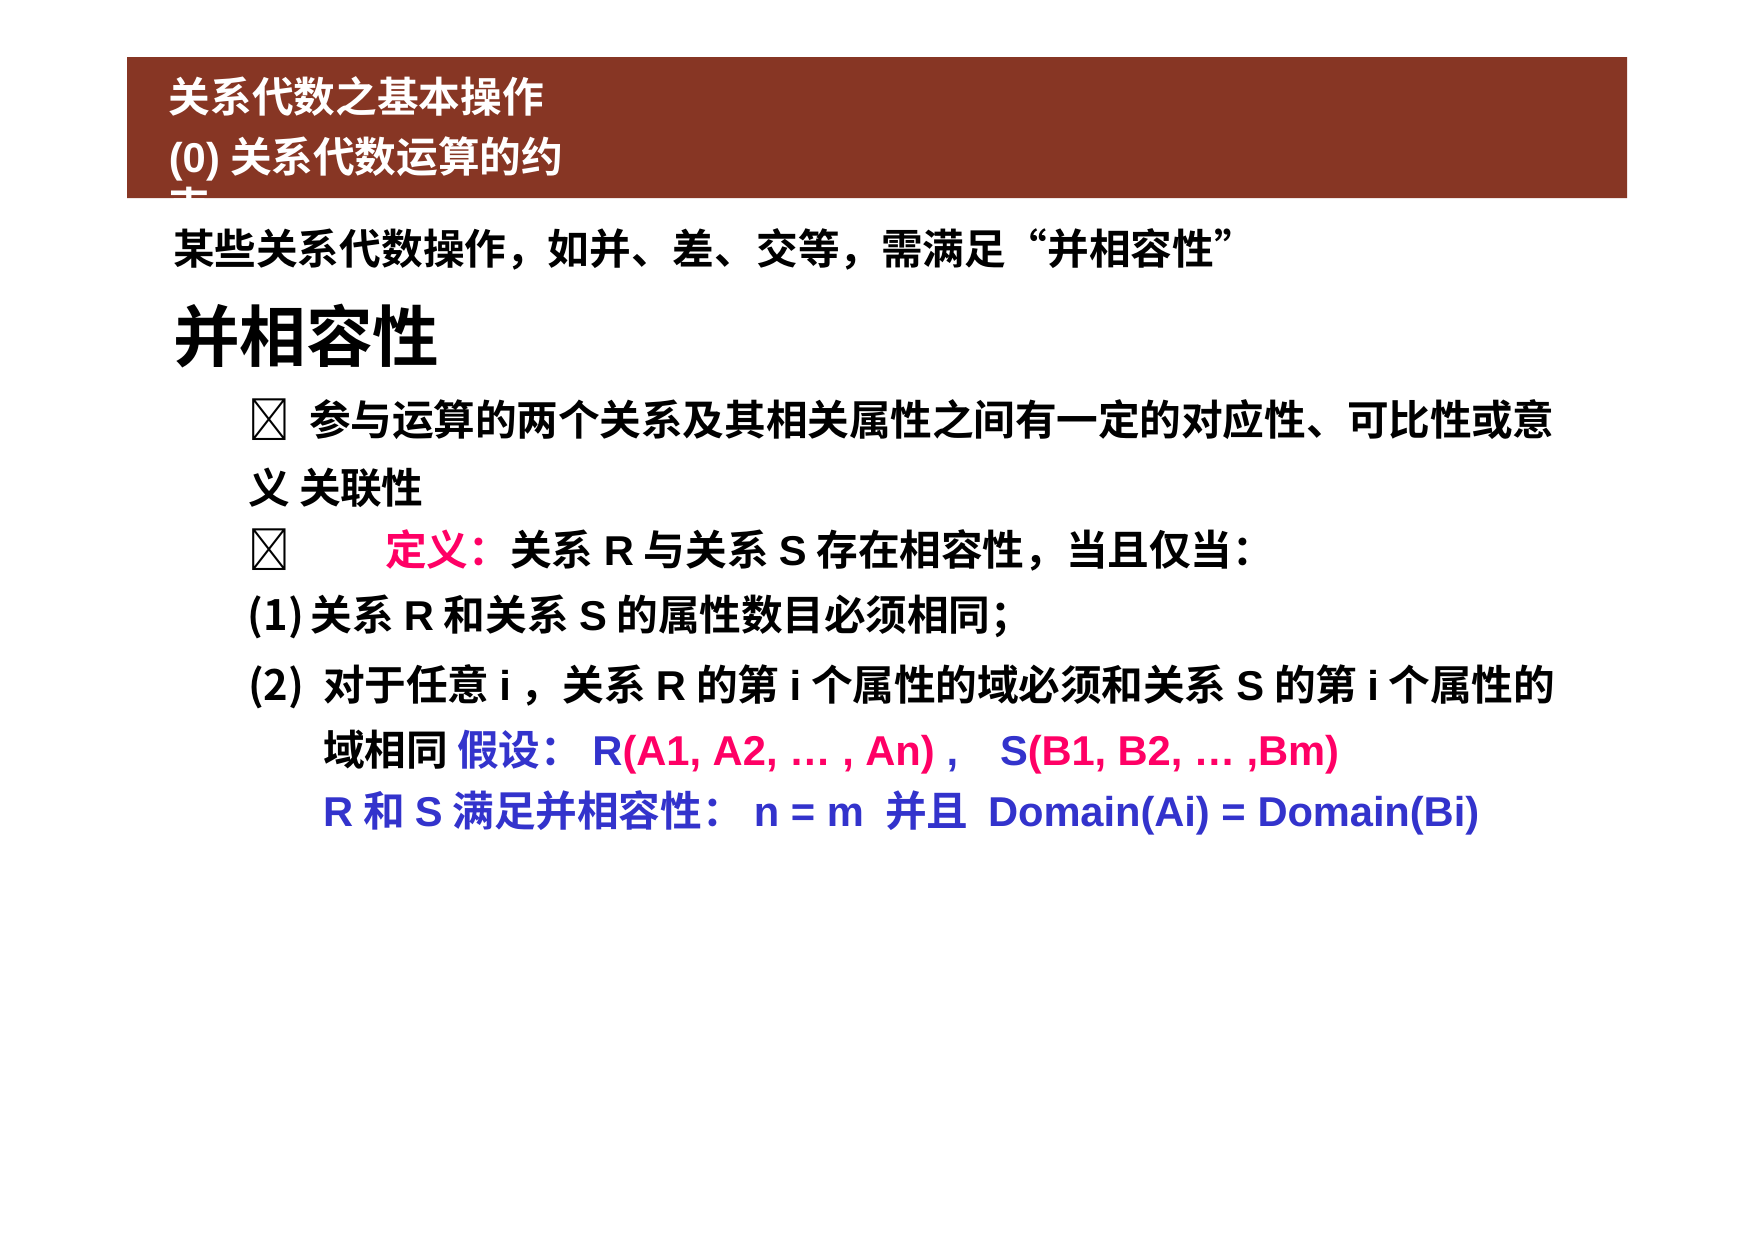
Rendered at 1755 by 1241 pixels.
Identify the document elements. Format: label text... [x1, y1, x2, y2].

title 关系代数之基本操作 [166, 232, 547, 279]
title 关系代数之基本操作 [166, 69, 547, 129]
text_box (0)关系代数运算的约束 [166, 129, 597, 232]
text_box 某些关系代数操作，如并、差、交等，需满足“并相容性” 并相容性  参与运算的两个关系及其相关属性之间有一定的对应性、可比性或意义 关联性  定义：关系R与关系S存在相容性，当且仅当： 关系R和关系S的属性数目必须相同； 对于任意i，关系R的第i个属性的域必须和关系S的第i个属性的域相同 假设：R(A1, A2, … , An) , S(B1, B2, … ,Bm) R和S满足并相容性：n = m 并且 Domain(Ai) = Domain(Bi) [171, 208, 1591, 835]
